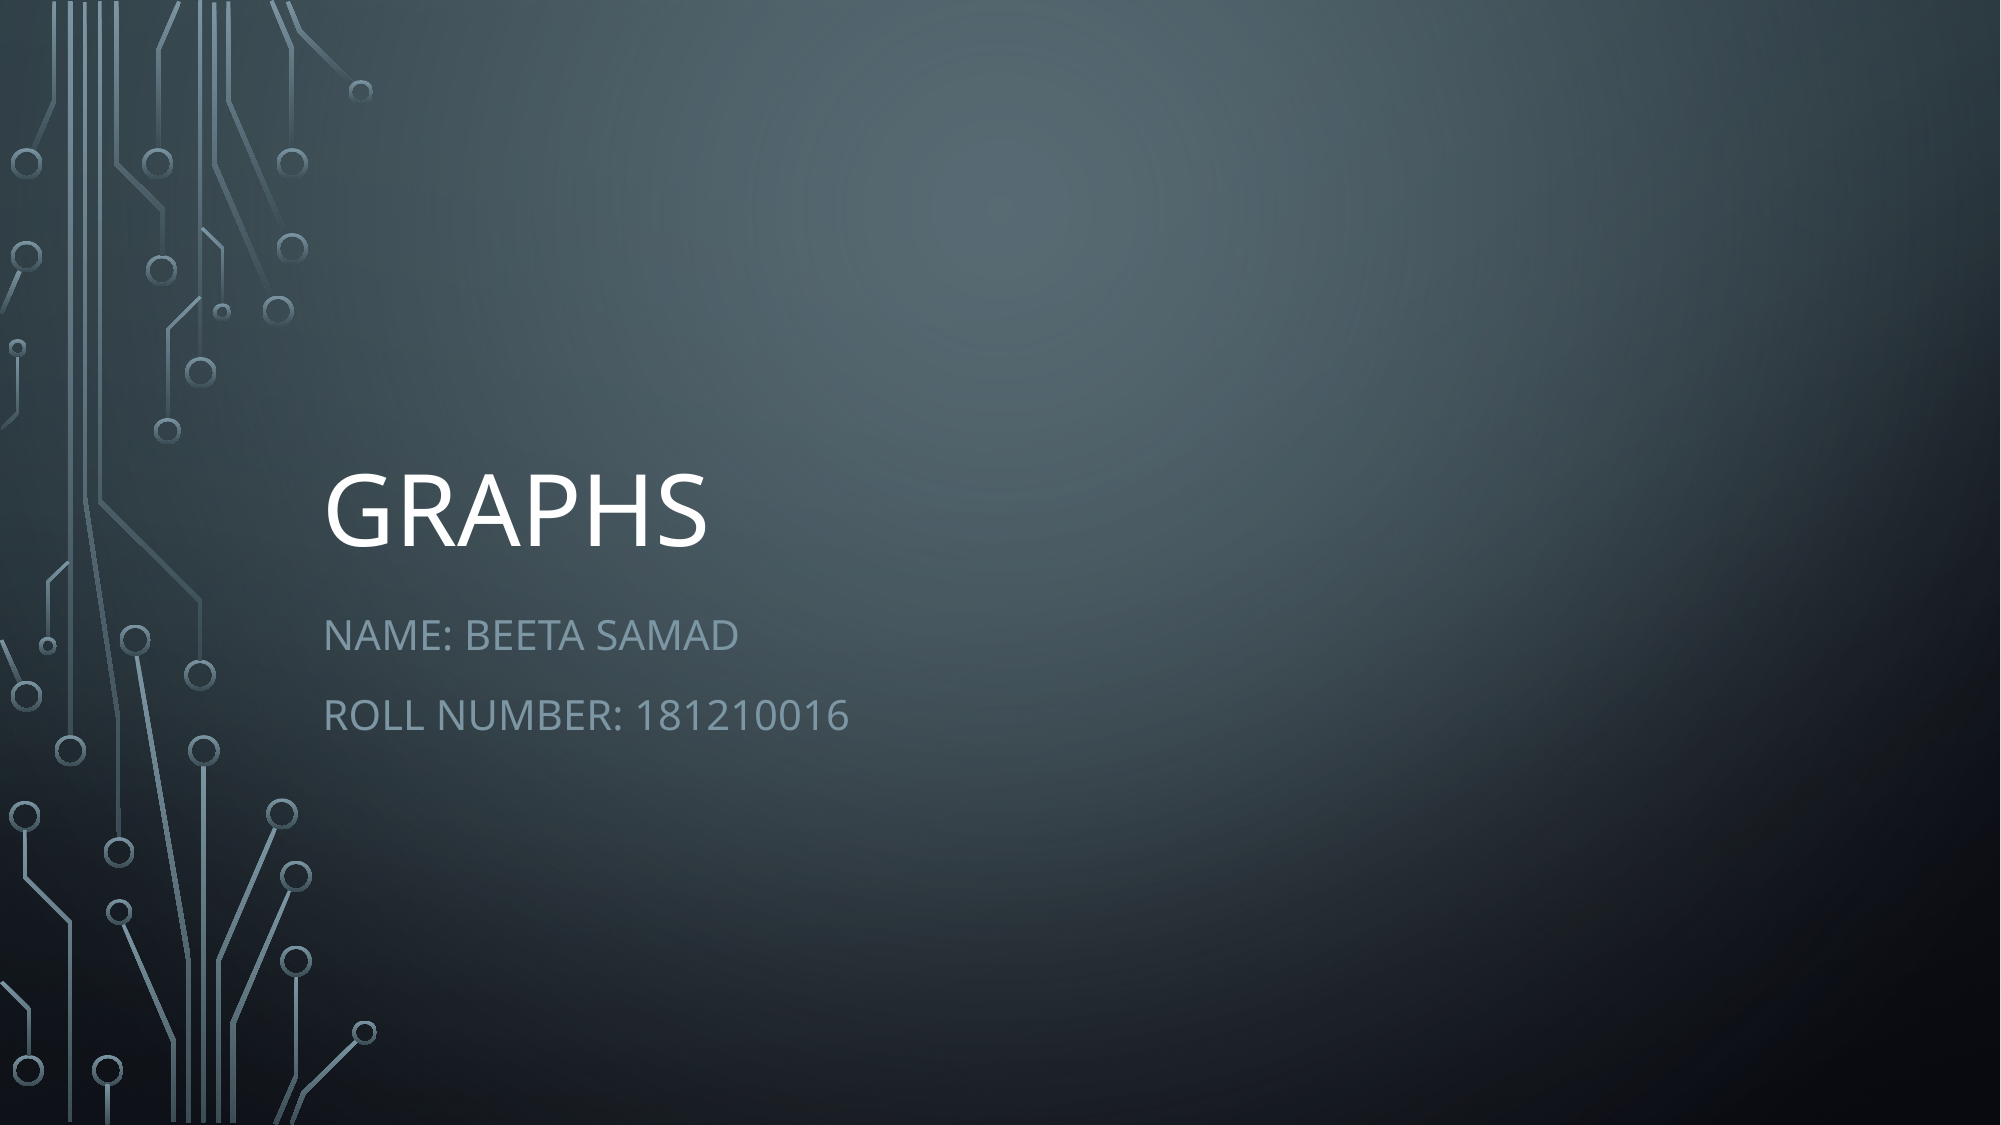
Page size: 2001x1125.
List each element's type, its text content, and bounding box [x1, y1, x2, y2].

subtitle Name: Beeta samad Roll Number: 181210016 [307, 590, 1750, 863]
title Graphs [307, 184, 1750, 576]
